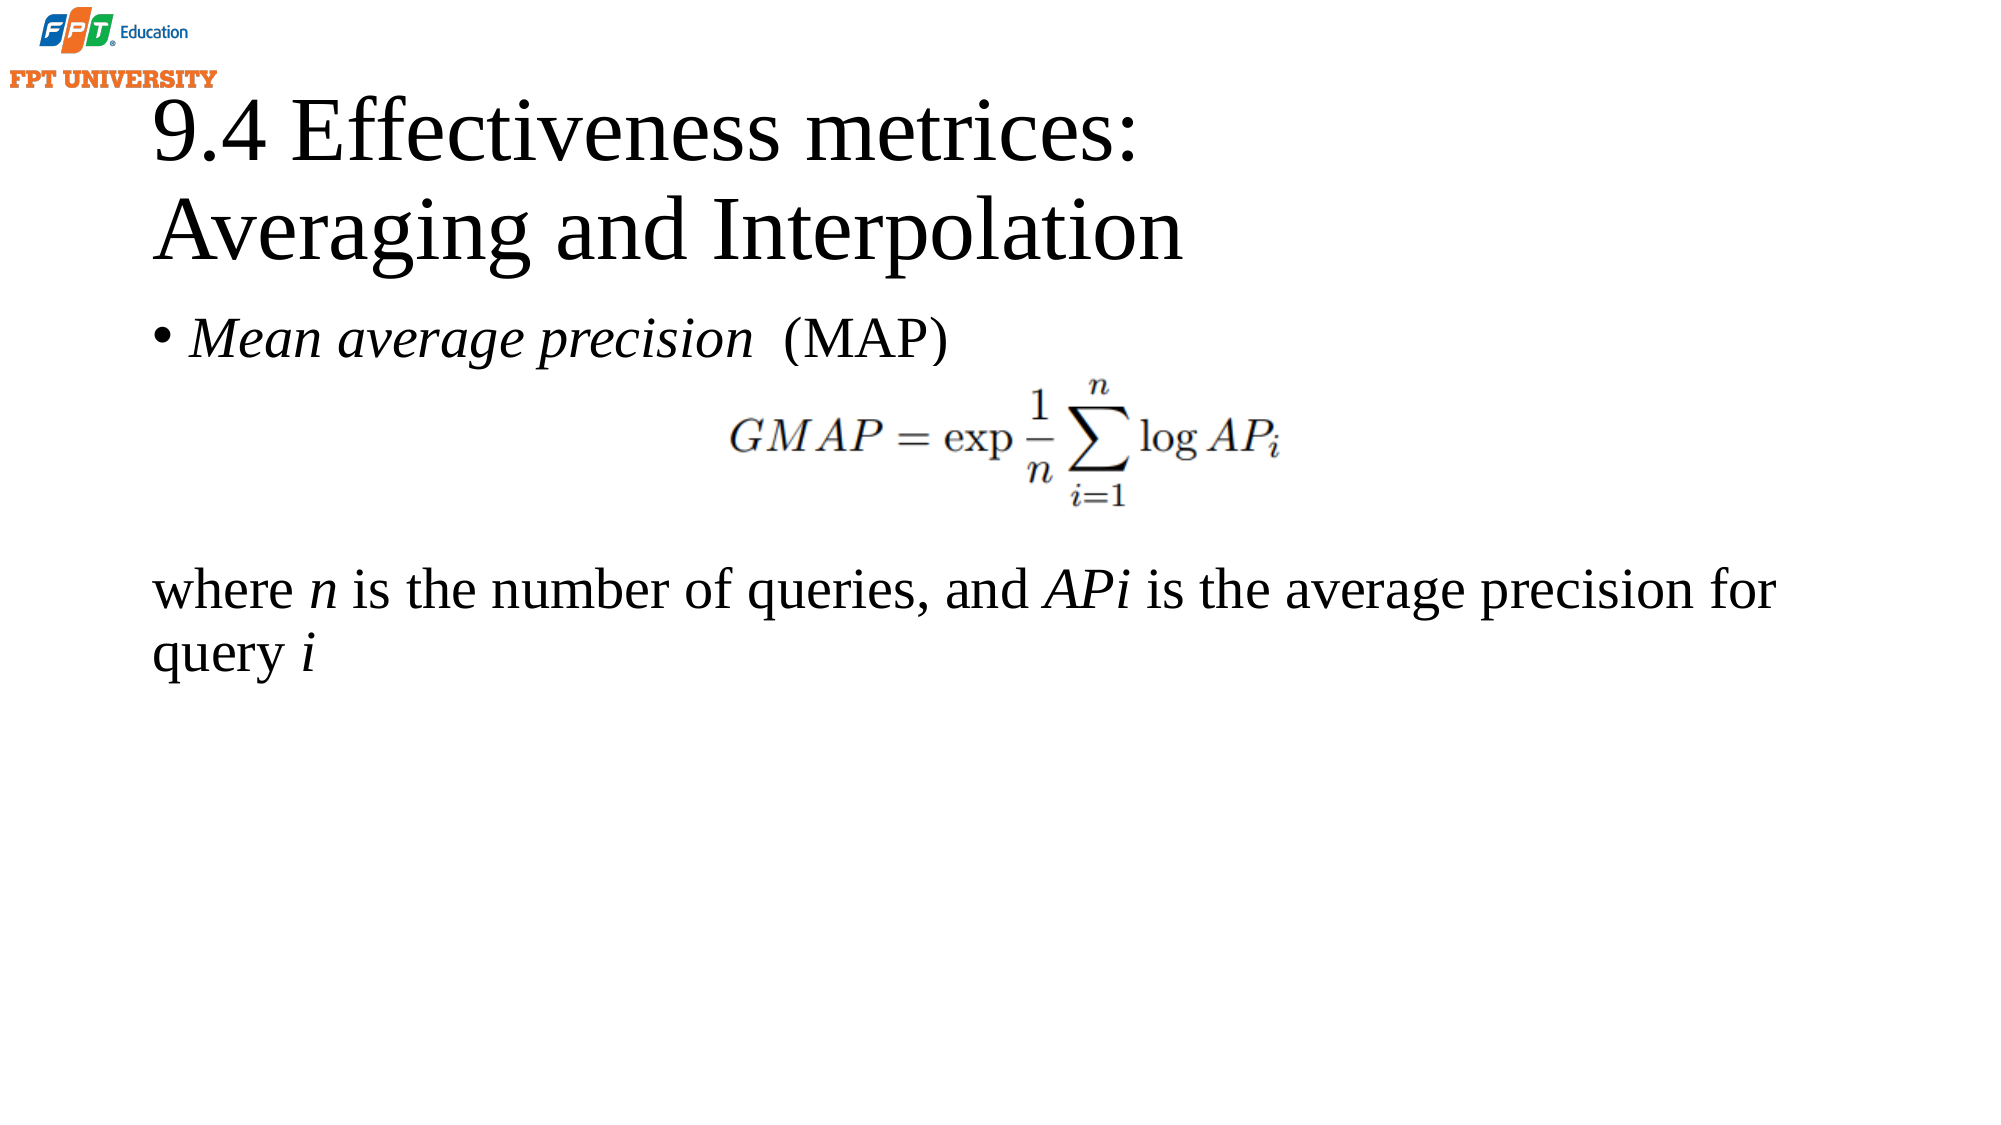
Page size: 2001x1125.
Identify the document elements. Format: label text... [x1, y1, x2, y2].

list Mean average precision (MAP) where n is the number of queries, and APi is the average precision for query i [137, 299, 1863, 1014]
picture [717, 366, 1283, 511]
picture [10, 7, 217, 88]
title 9.4 Effectiveness metrices: Averaging and Interpolation [137, 71, 1863, 289]
